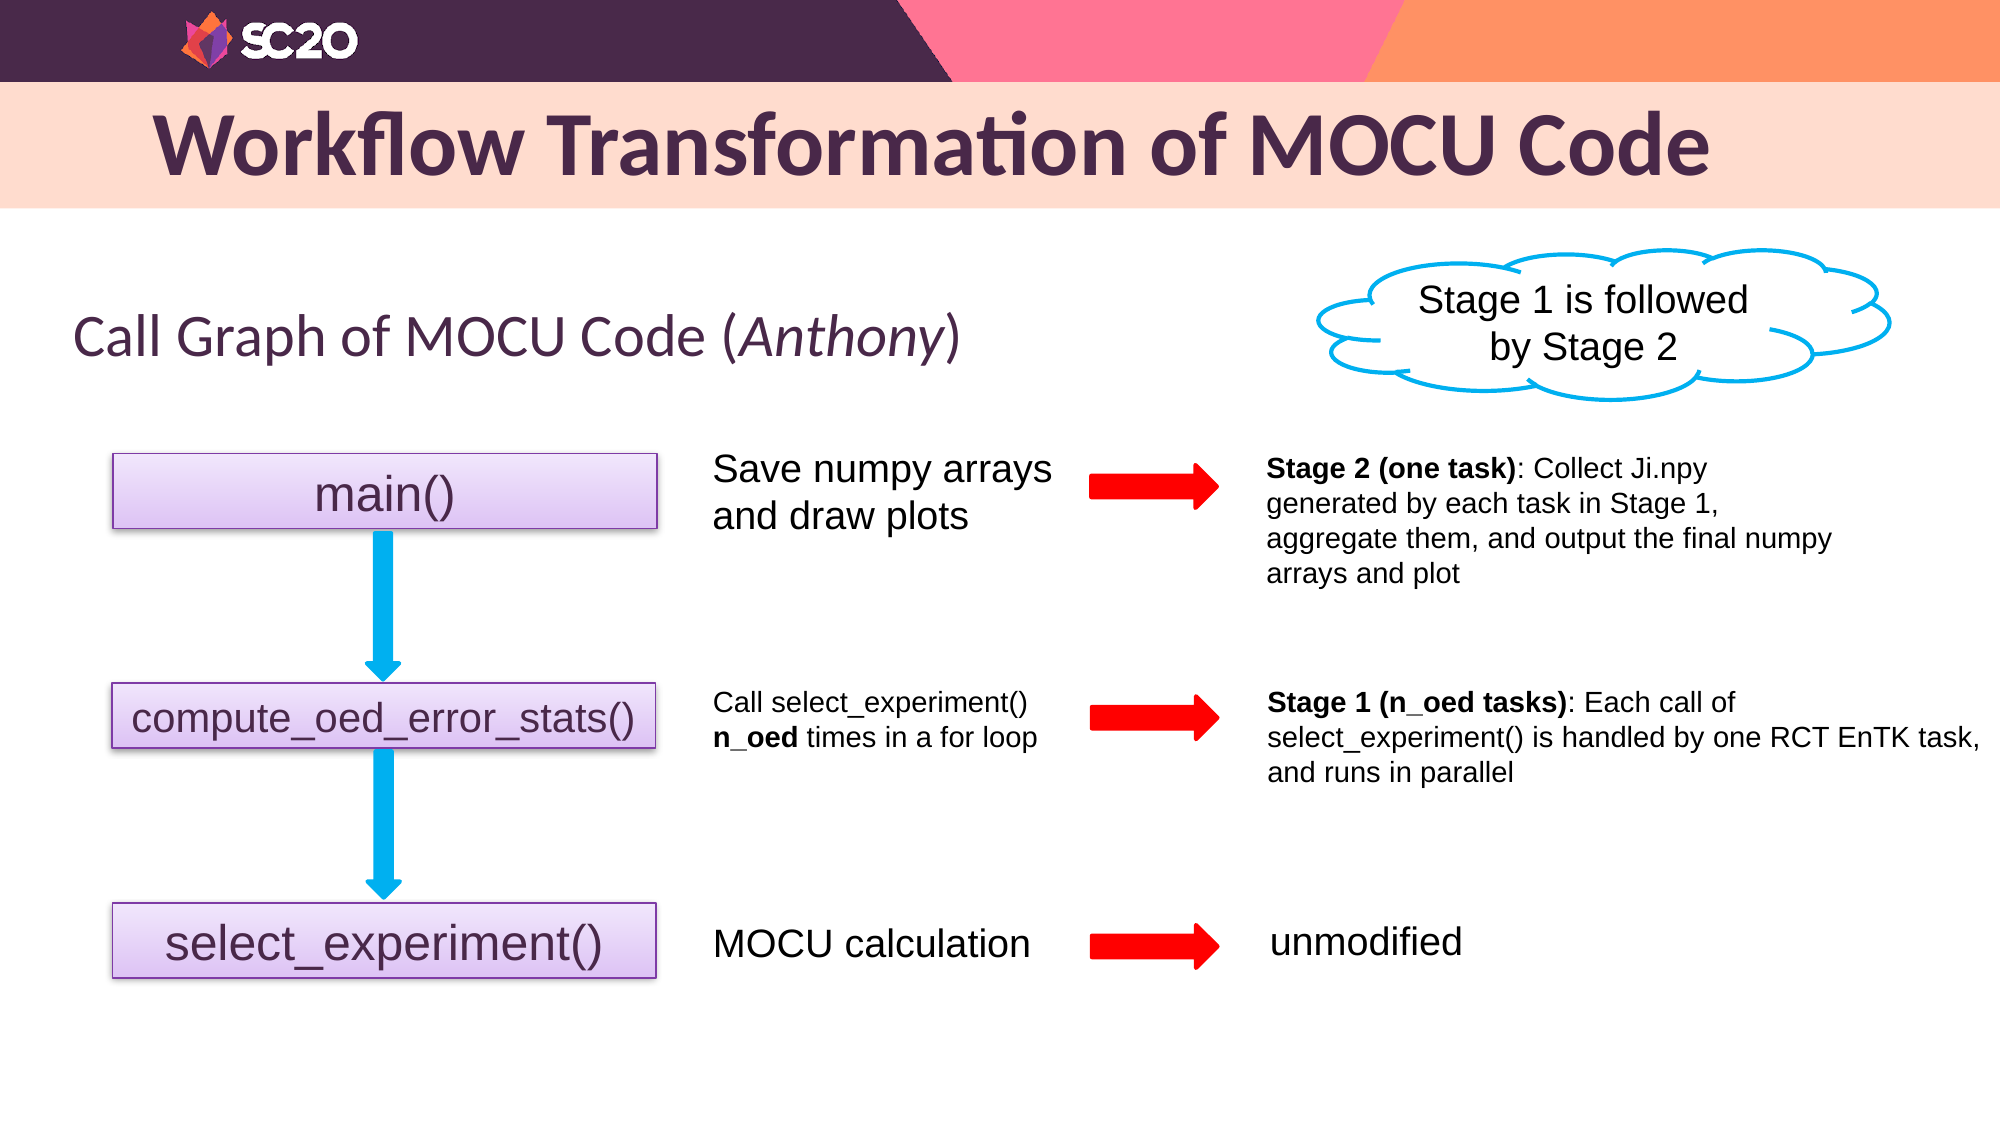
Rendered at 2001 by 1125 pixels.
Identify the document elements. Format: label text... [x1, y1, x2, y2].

text_box main() [112, 453, 658, 529]
text_box Stage 1 is followed by Stage 2 [1316, 248, 1892, 403]
text_box [1089, 923, 1220, 970]
text_box [365, 749, 402, 900]
text_box Stage 1 (n_oed tasks): Each call of select_experiment() is handled by one RCT EnTK task, and runs in parallel [1252, 675, 2000, 796]
text_box Save numpy arrays and draw plots [697, 435, 1071, 545]
text_box [1089, 694, 1220, 742]
title Workflow Transformation of MOCU Code [137, 107, 1863, 186]
text_box select_experiment() [112, 902, 657, 979]
text_box [1089, 463, 1219, 510]
picture [0, 0, 2000, 82]
text_box compute_oed_error_stats() [111, 682, 656, 749]
list Call Graph of MOCU Code (Anthony) [58, 297, 983, 1053]
text_box [364, 531, 402, 682]
text_box unmodified [1254, 908, 2000, 971]
text_box MOCU calculation [698, 910, 1056, 973]
text_box Call select_experiment() n_oed times in a for loop [698, 675, 1056, 761]
text_box Stage 2 (one task): Collect Ji.npy generated by each task in Stage 1, aggregate them, and output the final numpy arrays and plot [1251, 442, 1863, 597]
